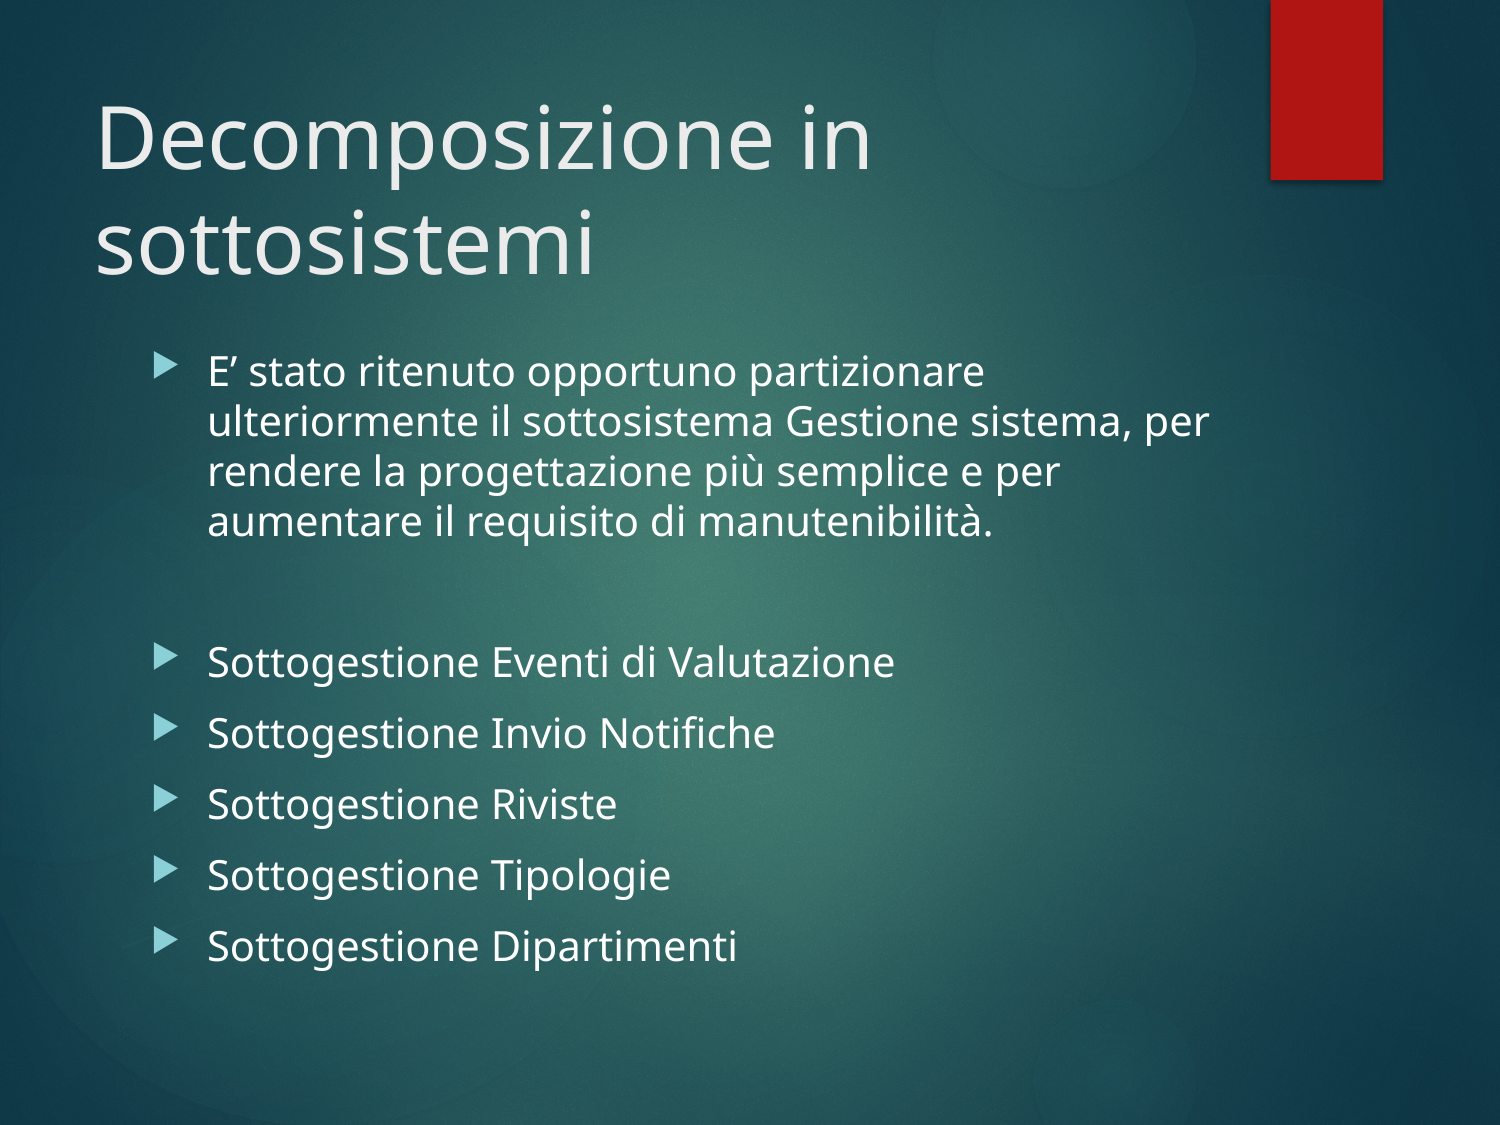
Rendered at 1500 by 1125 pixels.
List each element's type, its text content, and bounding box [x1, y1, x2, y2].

list E’ stato ritenuto opportuno partizionare ulteriormente il sottosistema Gestione sistema, per rendere la progettazione più semplice e per aumentare il requisito di manutenibilità. Sottogestione Eventi di Valutazione Sottogestione Invio Notifiche Sottogestione Riviste Sottogestione Tipologie Sottogestione Dipartimenti [135, 336, 1237, 1025]
title Decomposizione in sottosistemi [79, 74, 1237, 304]
